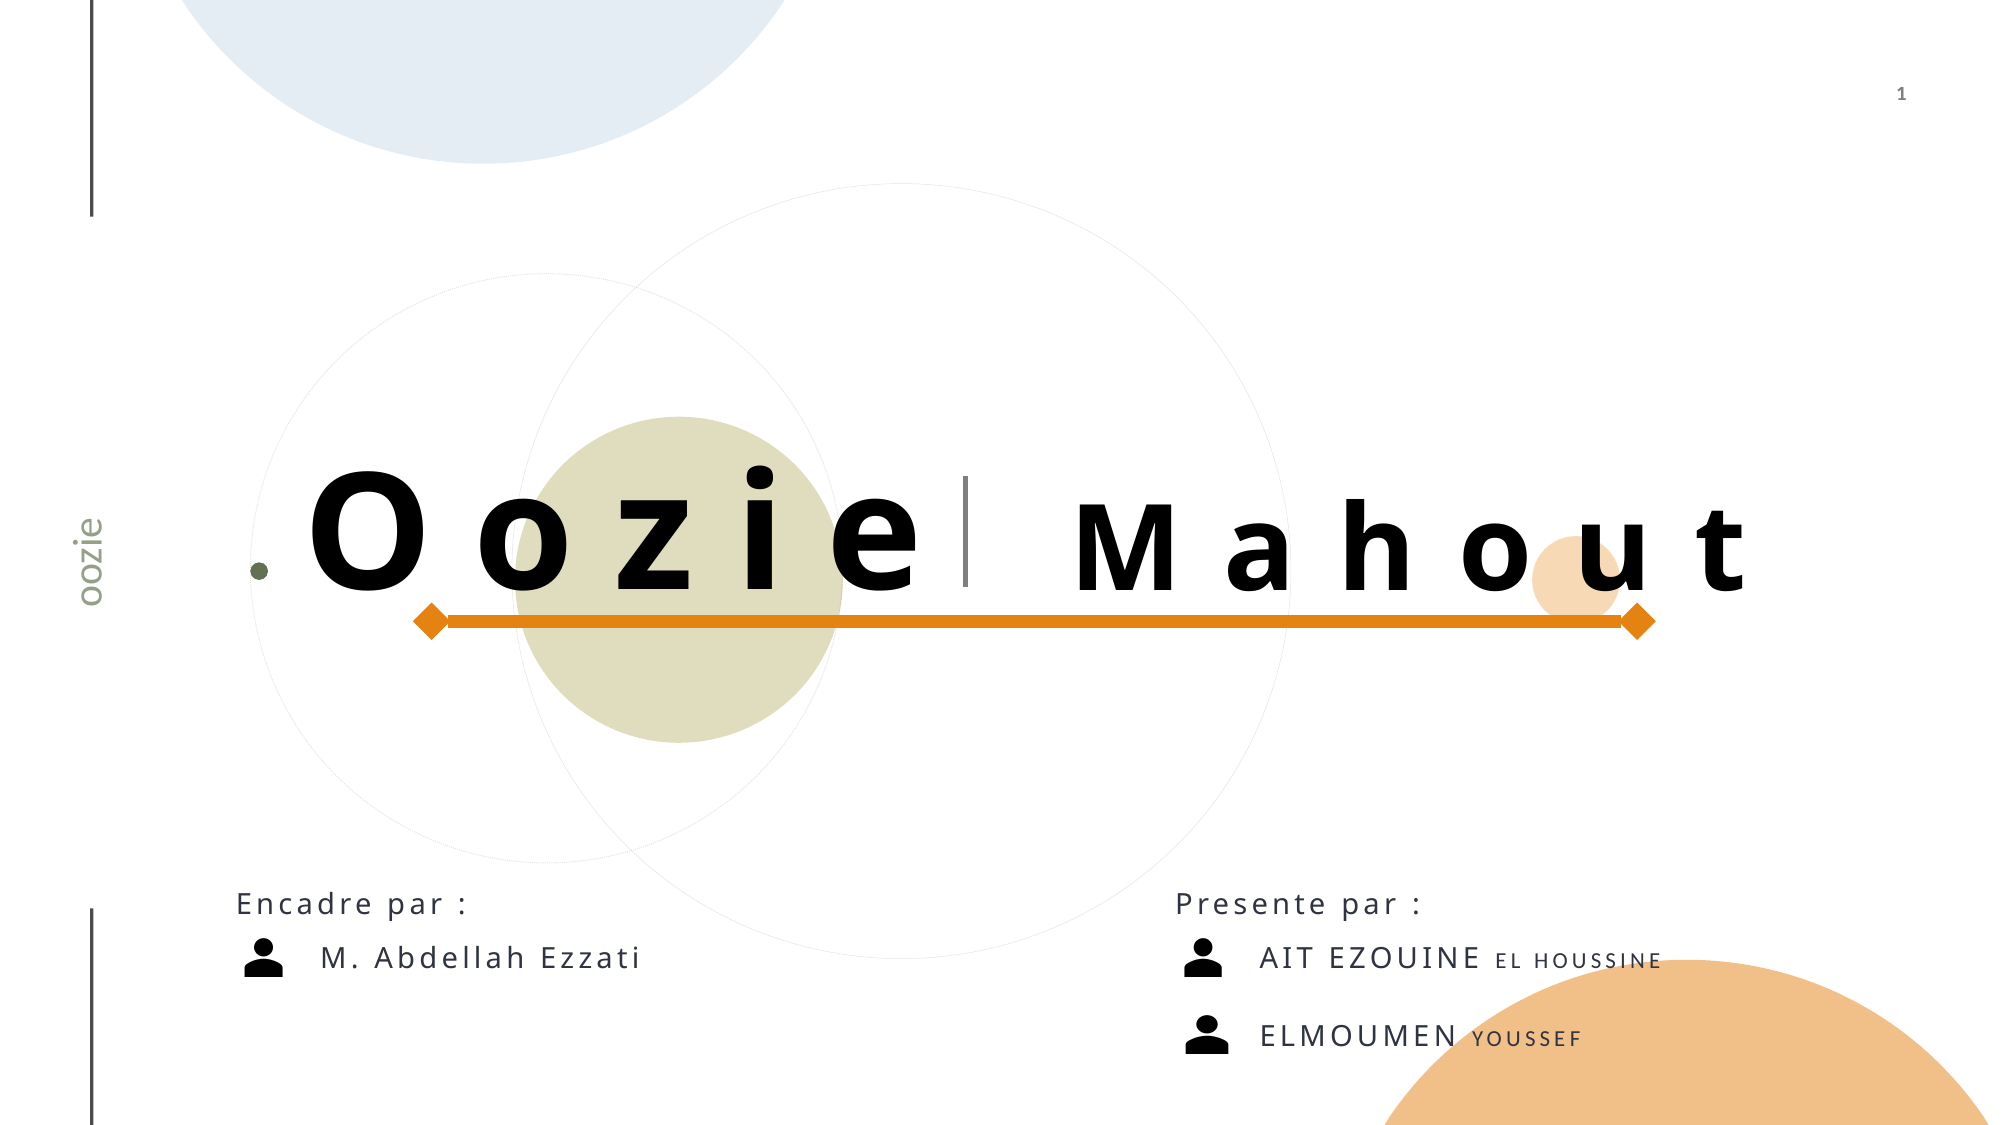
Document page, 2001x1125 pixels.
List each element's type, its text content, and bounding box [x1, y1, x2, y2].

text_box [1175, 930, 1808, 985]
text_box Presente par : [1175, 876, 1724, 930]
text_box oozie [52, 427, 118, 699]
text_box Mahout [1008, 427, 1808, 672]
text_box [1175, 1007, 1898, 1062]
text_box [235, 930, 869, 985]
text_box Encadre par : [235, 876, 784, 930]
title Oozie [213, 409, 1013, 654]
